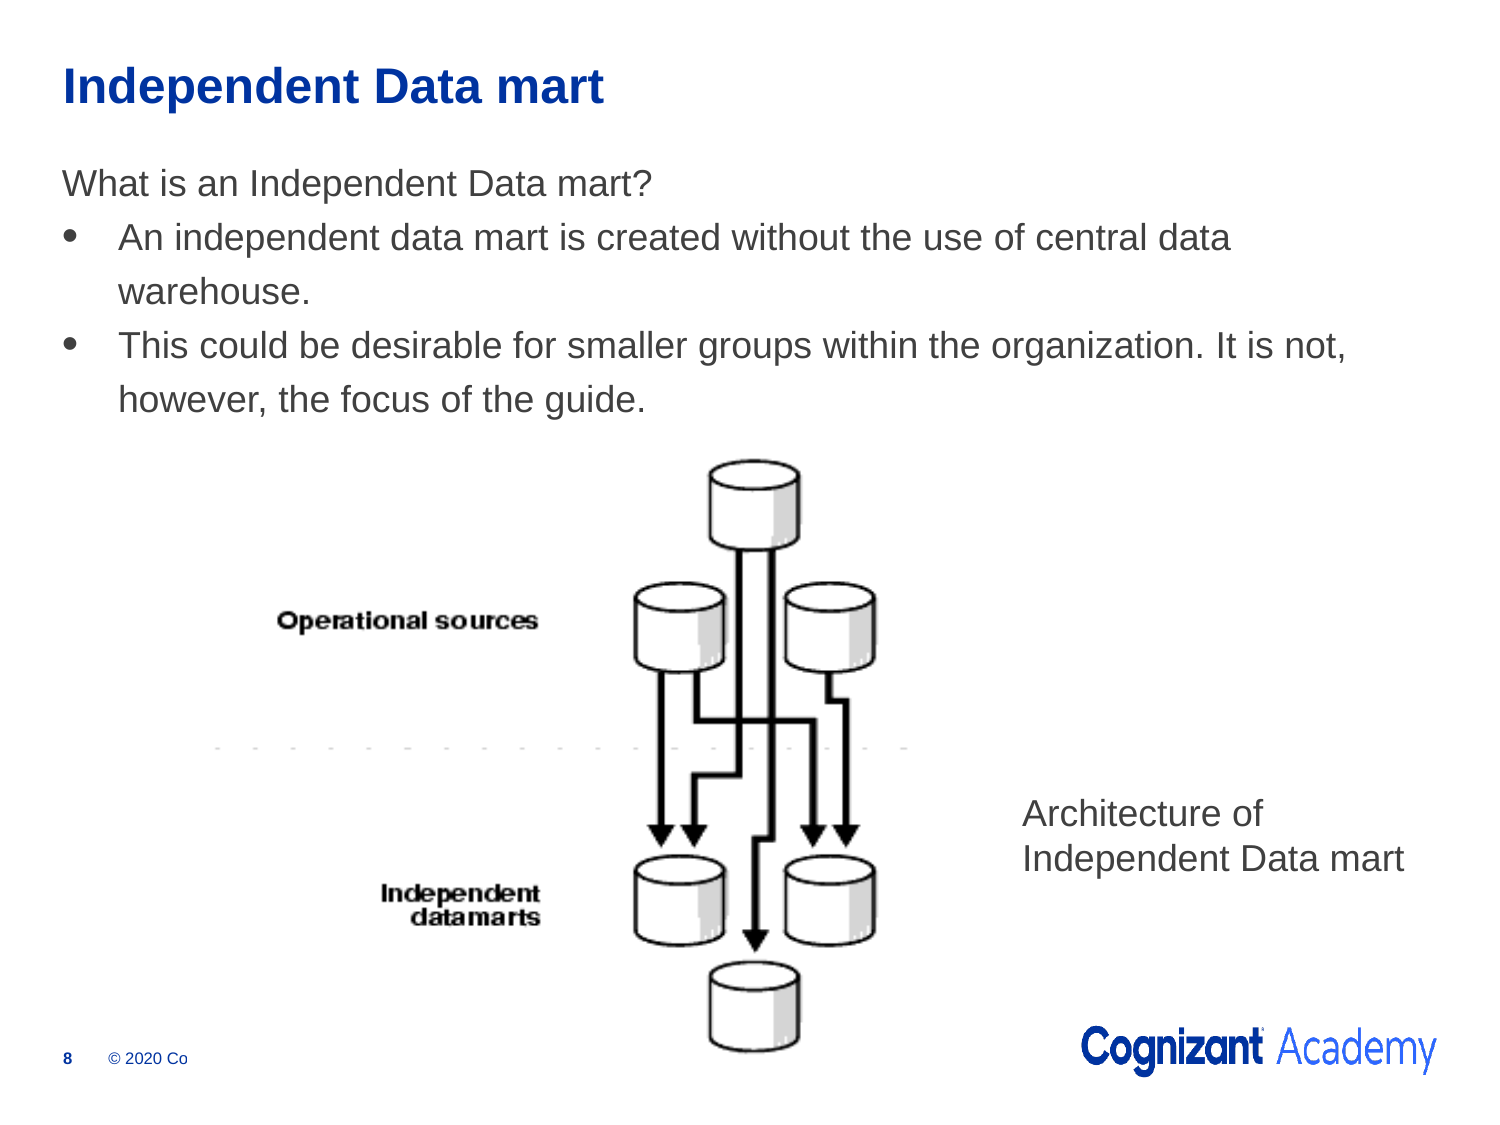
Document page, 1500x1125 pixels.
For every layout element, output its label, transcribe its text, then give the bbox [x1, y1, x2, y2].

title Independent Data mart [63, 60, 1444, 196]
slide_number 8 [63, 1047, 101, 1068]
list What is an Independent Data mart? An independent data mart is created without the use of central data warehouse. This could be desirable for smaller groups within the organization. It is not, however, the focus of the guide. [0, 149, 1419, 575]
footer © 2020 Cognizant [108, 1026, 187, 1068]
picture [187, 416, 1050, 1100]
text_box Architecture of Independent Data mart [1050, 789, 1448, 880]
picture [1058, 989, 1460, 1109]
